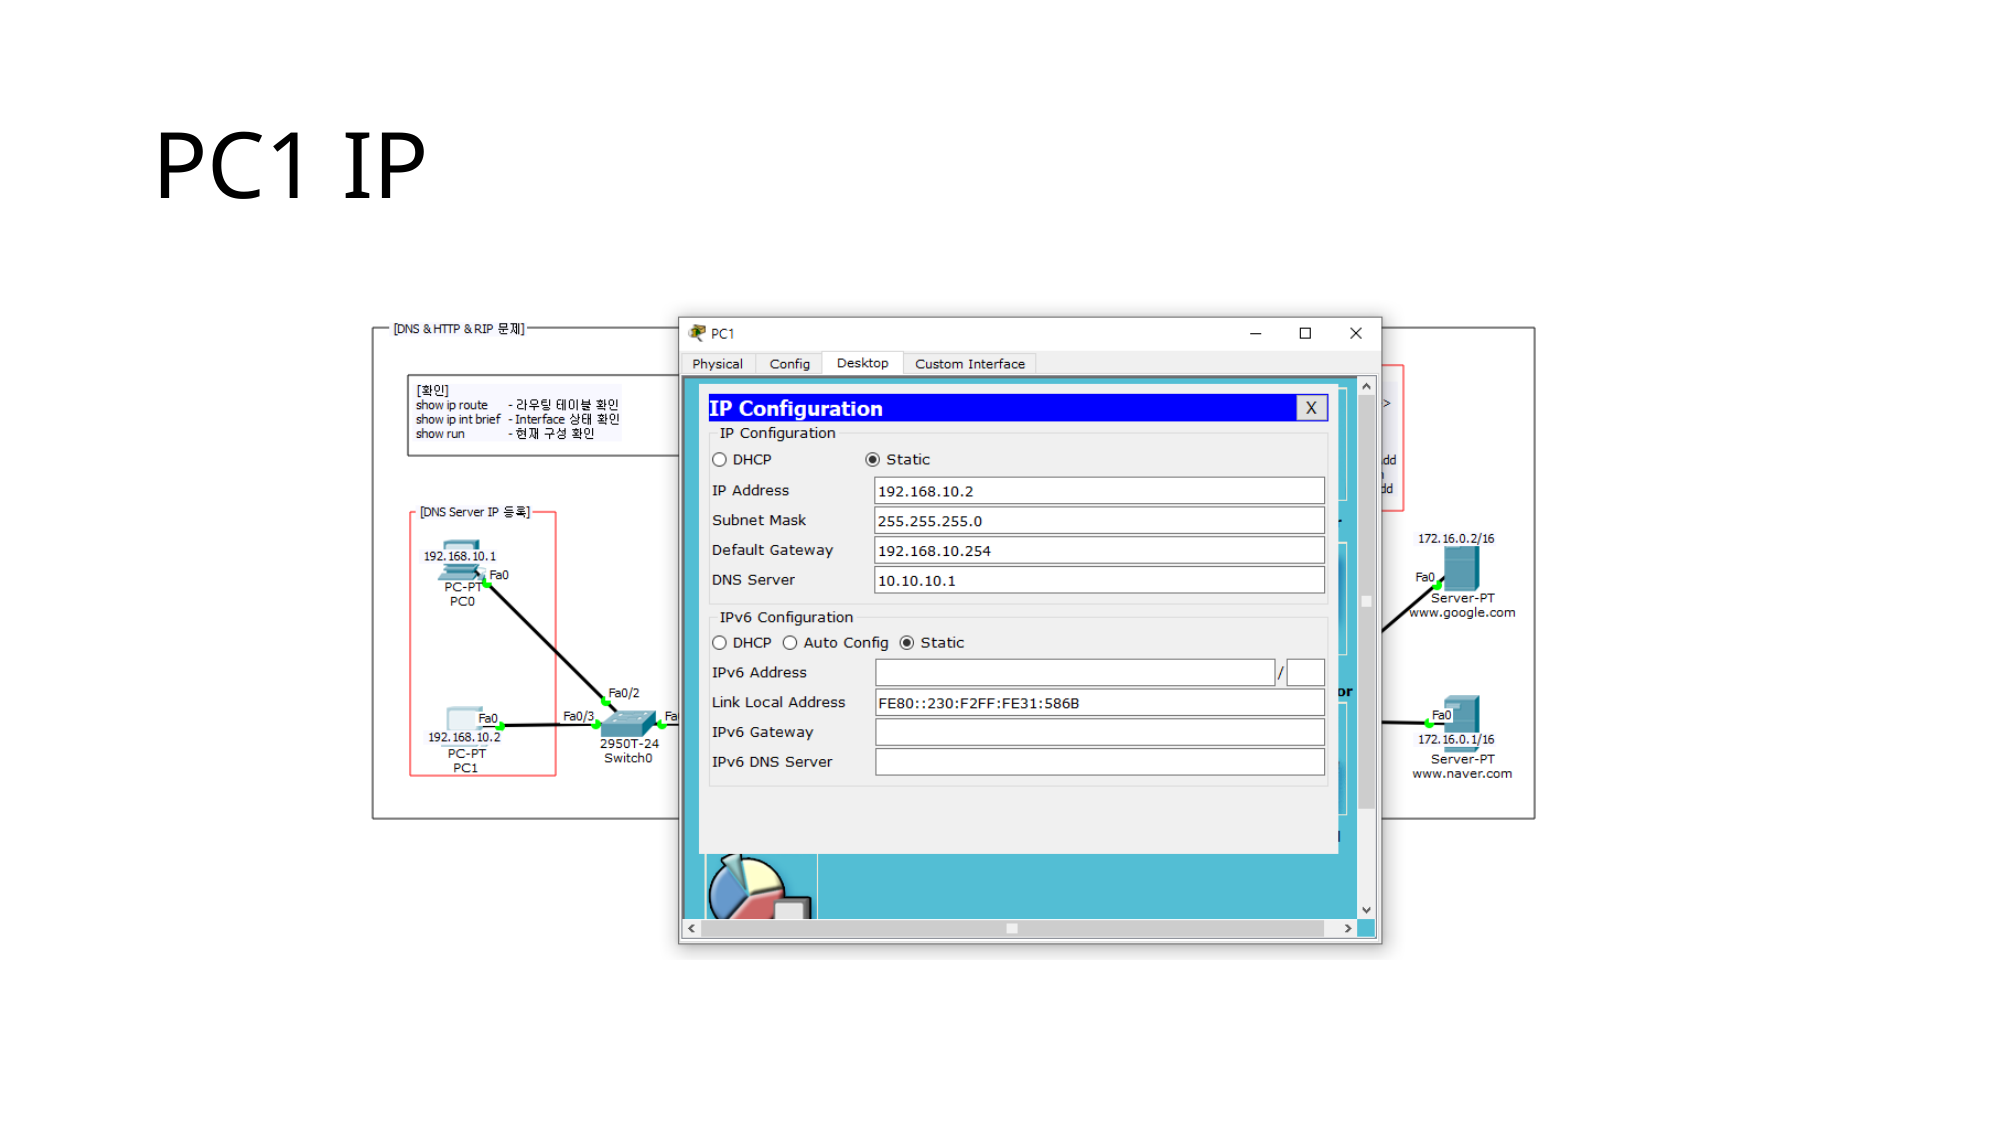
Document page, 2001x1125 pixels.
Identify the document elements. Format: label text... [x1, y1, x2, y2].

title PC1 IP [137, 59, 1863, 278]
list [365, 299, 1635, 1014]
